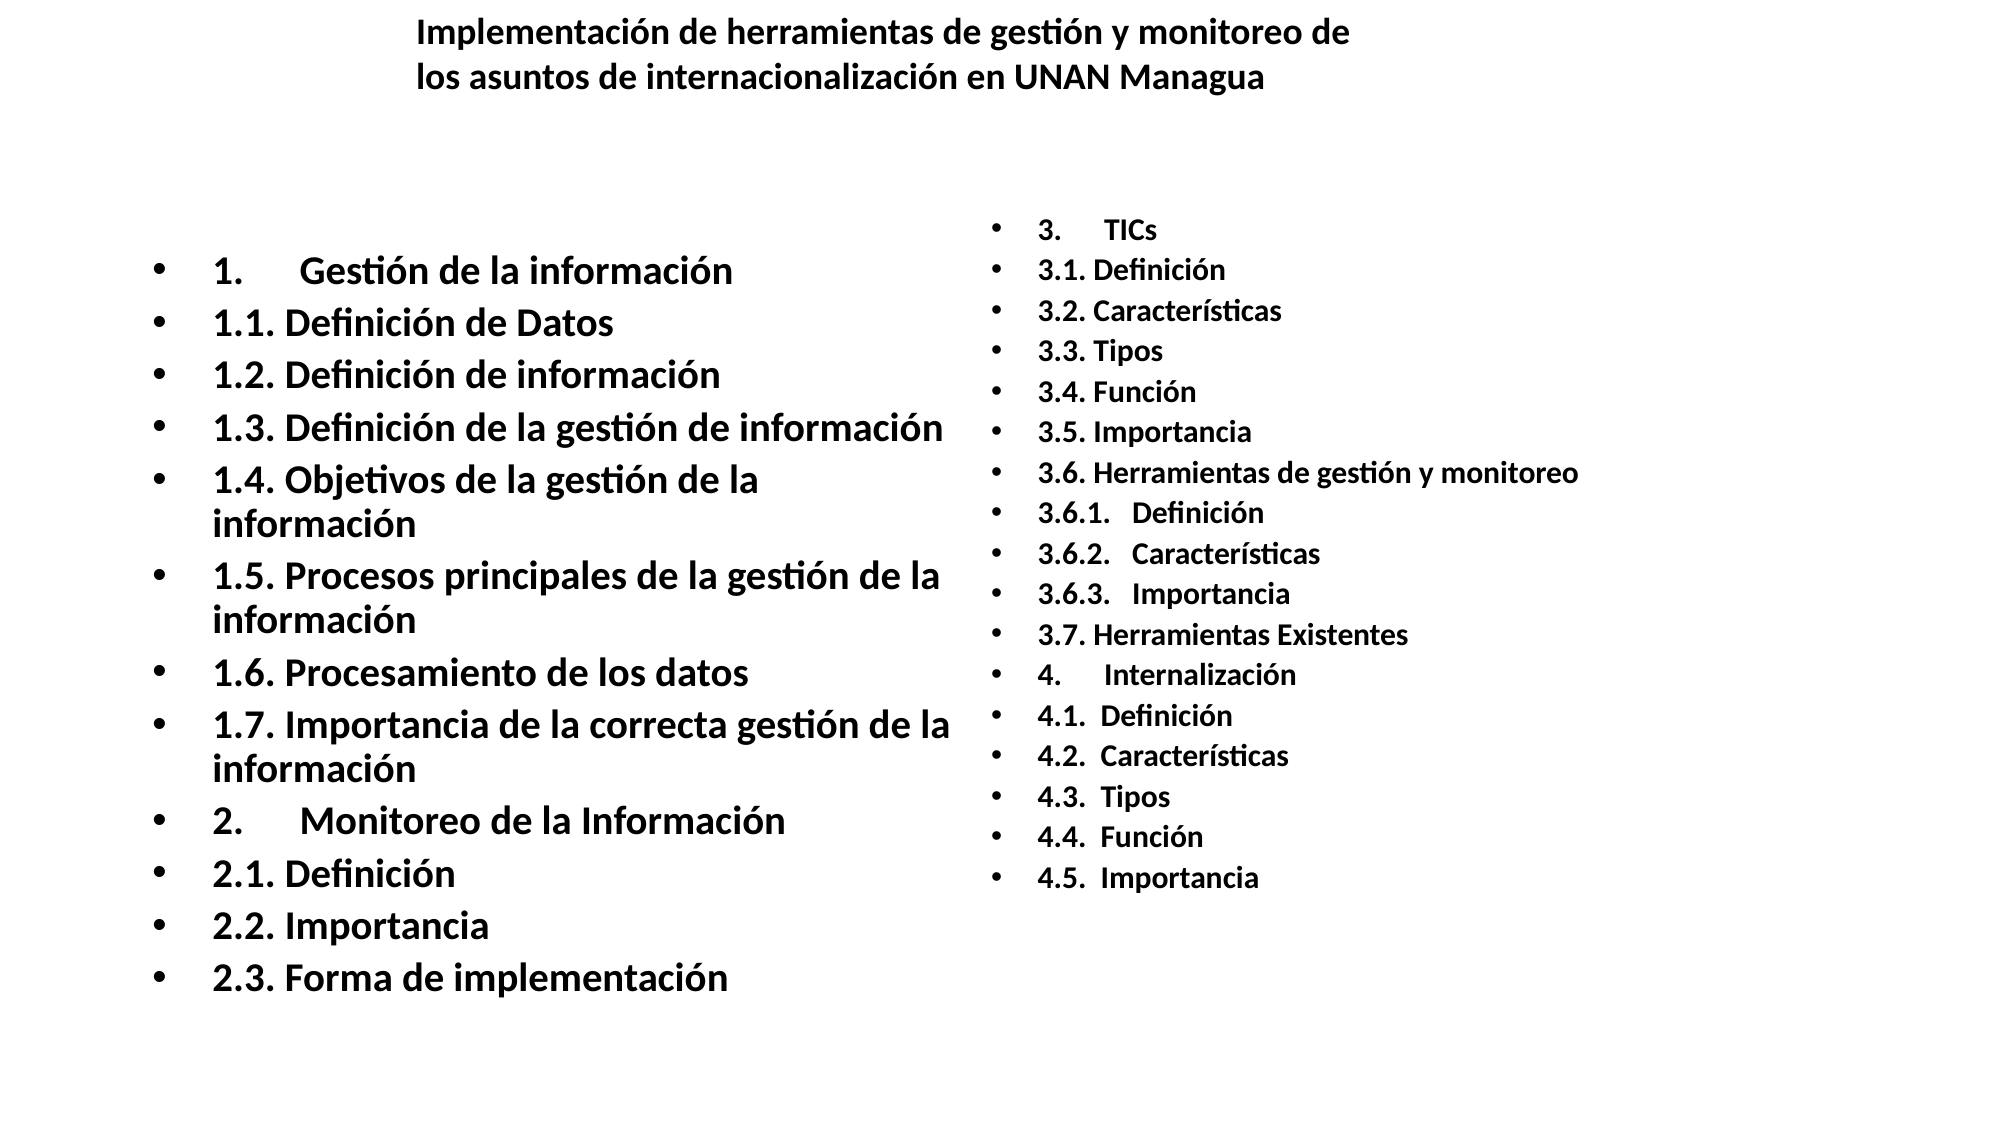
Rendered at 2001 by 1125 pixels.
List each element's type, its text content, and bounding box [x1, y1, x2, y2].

text_box Implementación de herramientas de gestión y monitoreo de los asuntos de internacionalización en UNAN Managua [401, 0, 1402, 150]
list 1. Gestión de la información 1.1. Definición de Datos 1.2. Definición de información 1.3. Definición de la gestión de información 1.4. Objetivos de la gestión de la información 1.5. Procesos principales de la gestión de la información 1.6. Procesamiento de los datos 1.7. Importancia de la correcta gestión de la información 2. Monitoreo de la Información 2.1. Definición 2.2. Importancia 2.3. Forma de implementación [137, 241, 977, 1065]
list 3. TICs 3.1. Definición 3.2. Características 3.3. Tipos 3.4. Función 3.5. Importancia 3.6. Herramientas de gestión y monitoreo 3.6.1. Definición 3.6.2. Características 3.6.3. Importancia 3.7. Herramientas Existentes 4. Internalización 4.1. Definición 4.2. Características 4.3. Tipos 4.4. Función 4.5. Importancia [976, 205, 1827, 920]
